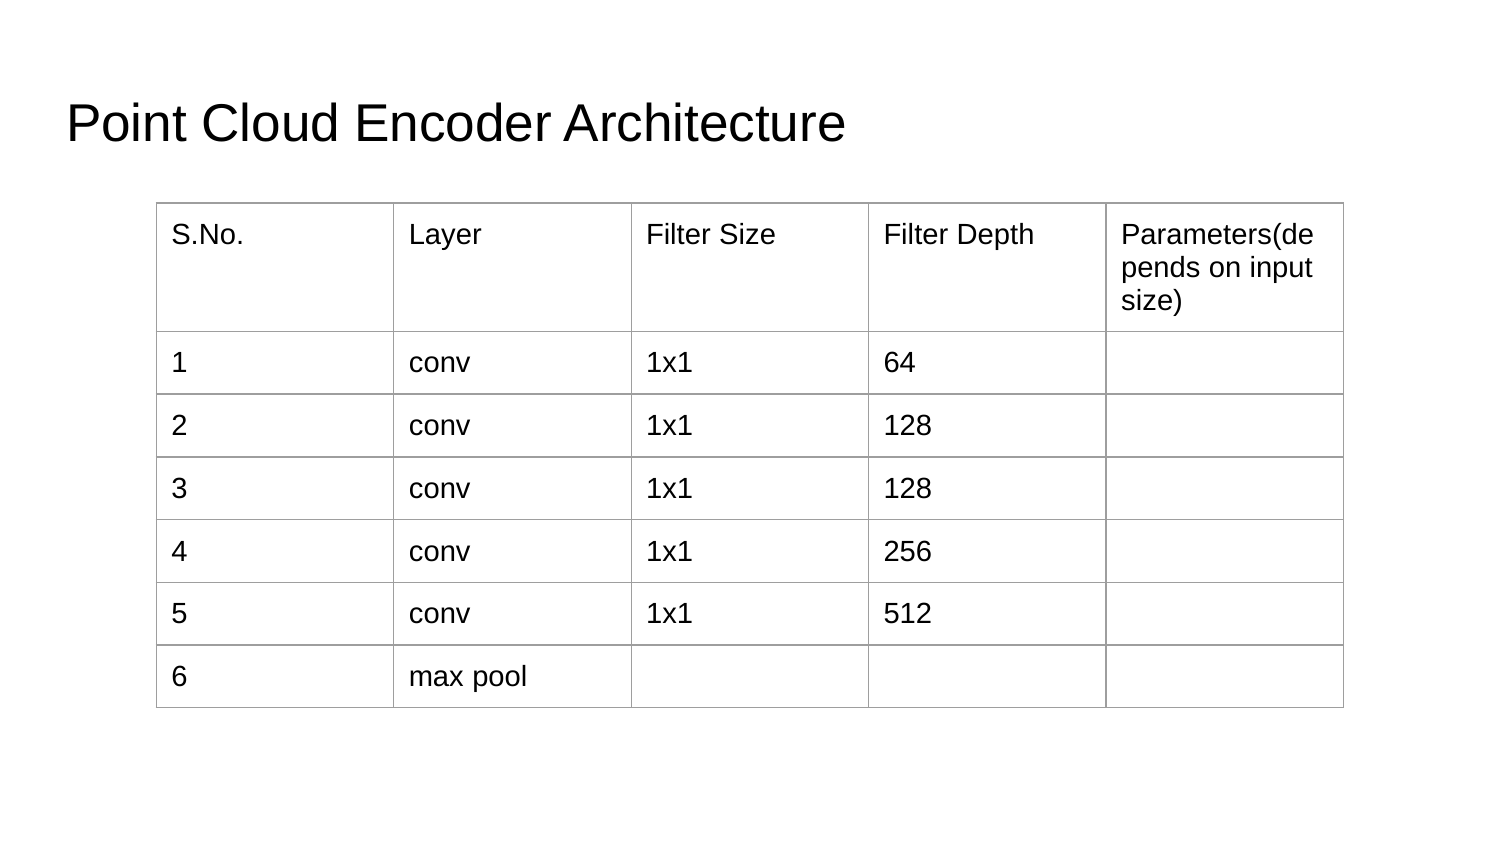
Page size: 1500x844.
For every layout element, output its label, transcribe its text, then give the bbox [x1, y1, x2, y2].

table_cell 5 [157, 583, 393, 644]
title Point Cloud Encoder Architecture [51, 72, 1449, 167]
table_cell [1107, 395, 1343, 456]
table_cell [632, 646, 868, 707]
table_cell conv [394, 520, 631, 582]
table_cell [1107, 646, 1343, 707]
table_header Filter Size [632, 204, 868, 331]
table_cell conv [394, 332, 631, 393]
table_cell 1x1 [632, 458, 868, 519]
table_cell 6 [157, 646, 393, 707]
table_cell 3 [157, 458, 393, 519]
table_cell 1x1 [632, 583, 868, 644]
table_cell [1107, 332, 1343, 393]
table_cell 512 [869, 583, 1105, 644]
table_cell 64 [869, 332, 1105, 393]
table_cell [1107, 458, 1343, 519]
table_header Layer [394, 204, 631, 331]
table_cell [869, 646, 1105, 707]
table_cell conv [394, 583, 631, 644]
table_header Parameters(depends on input size) [1107, 204, 1343, 331]
table_cell 128 [869, 395, 1105, 456]
table_cell 1x1 [632, 395, 868, 456]
table_cell 1x1 [632, 520, 868, 582]
table_cell 1x1 [632, 332, 868, 393]
table_header Filter Depth [869, 204, 1105, 331]
table_cell 2 [157, 395, 393, 456]
table_header S.No. [157, 204, 393, 331]
table_cell max pool [394, 646, 631, 707]
table_cell 4 [157, 520, 393, 582]
table_cell conv [394, 458, 631, 519]
table_cell 128 [869, 458, 1105, 519]
table_cell conv [394, 395, 631, 456]
table_cell 1 [157, 332, 393, 393]
table_cell [1107, 583, 1343, 644]
table_cell 256 [869, 520, 1105, 582]
table_cell [1107, 520, 1343, 582]
